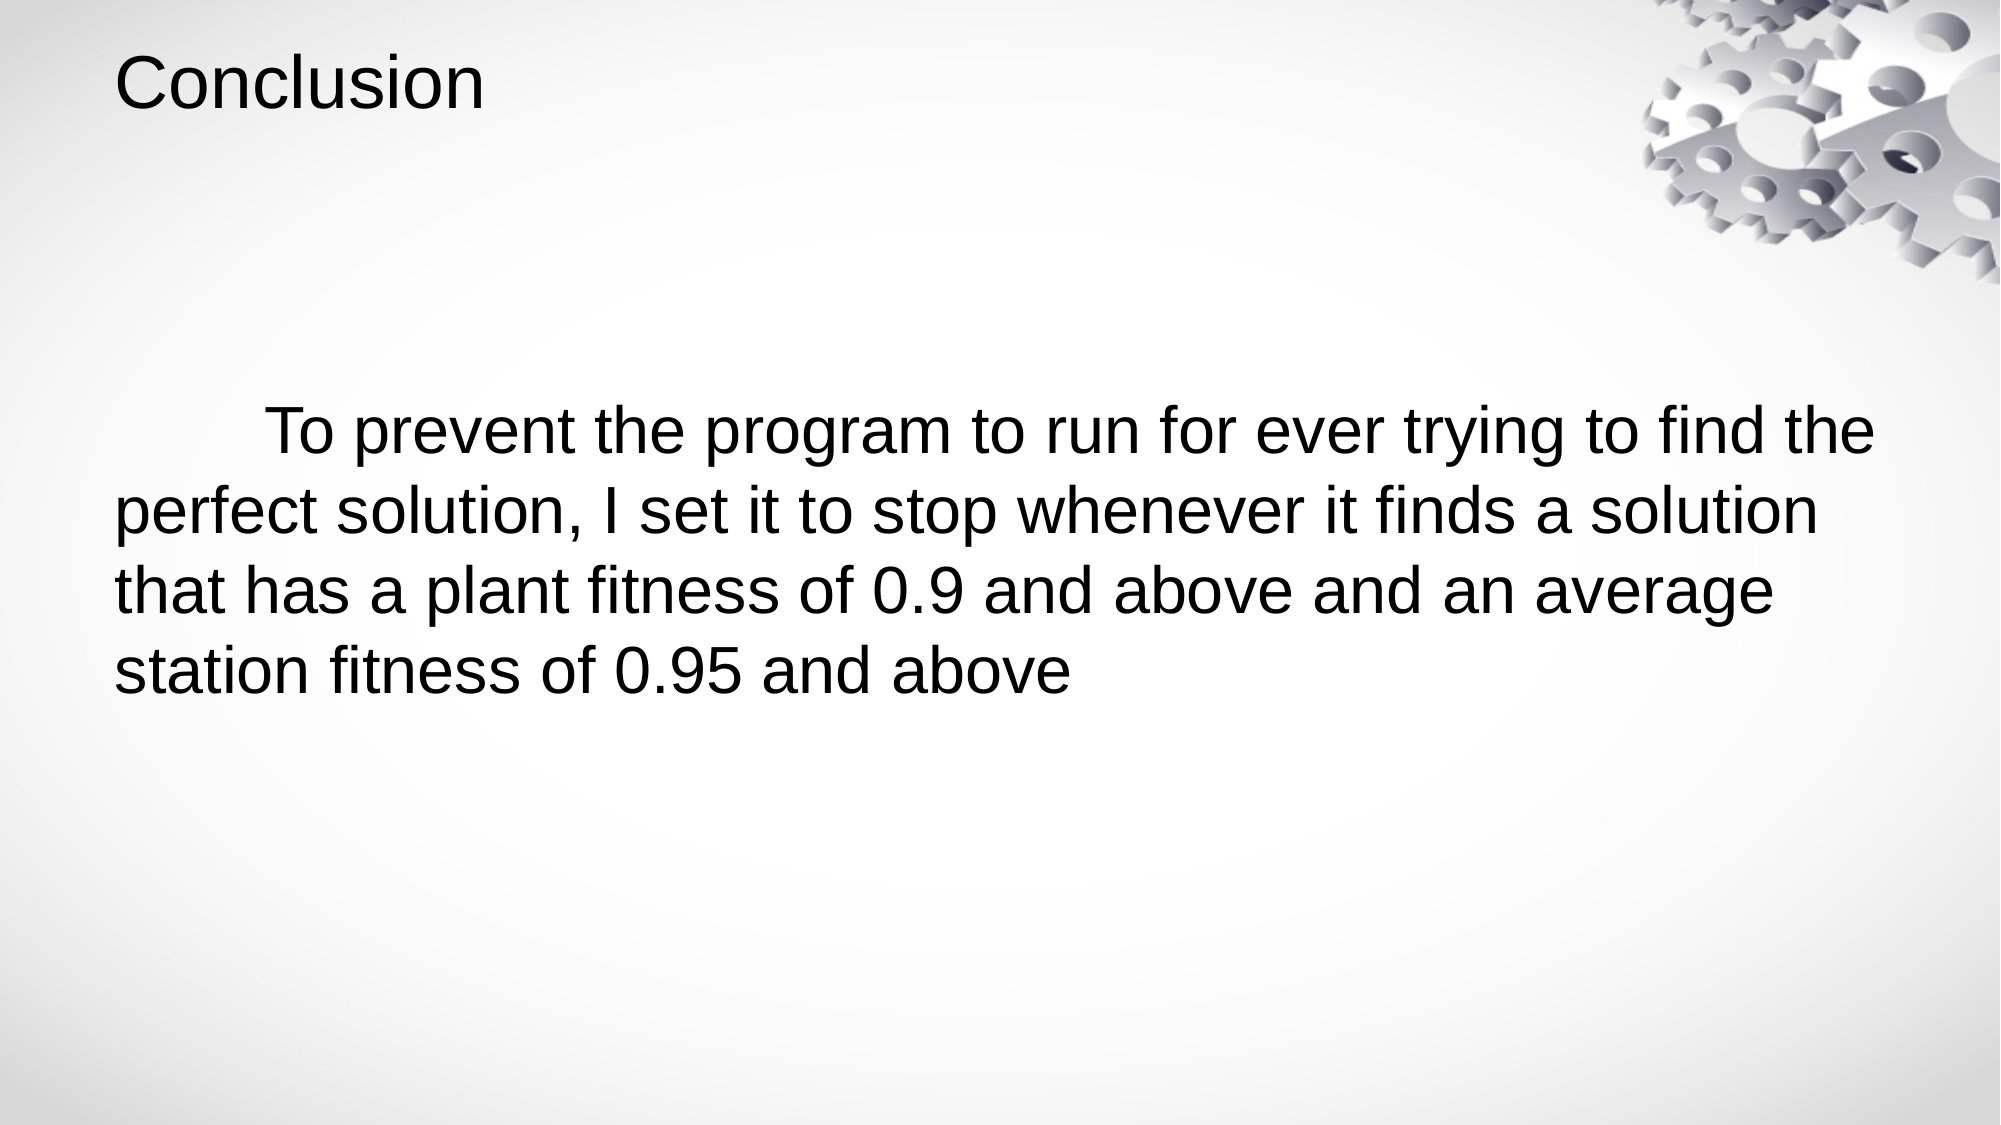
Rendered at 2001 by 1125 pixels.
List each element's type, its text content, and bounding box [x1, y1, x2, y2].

title Conclusion [99, 30, 1901, 127]
picture [0, 0, 2000, 1125]
list To prevent the program to run for ever trying to find the perfect solution, I set it to stop whenever it finds a solution that has a plant fitness of 0.9 and above and an average station fitness of 0.95 and above [99, 192, 1901, 1006]
